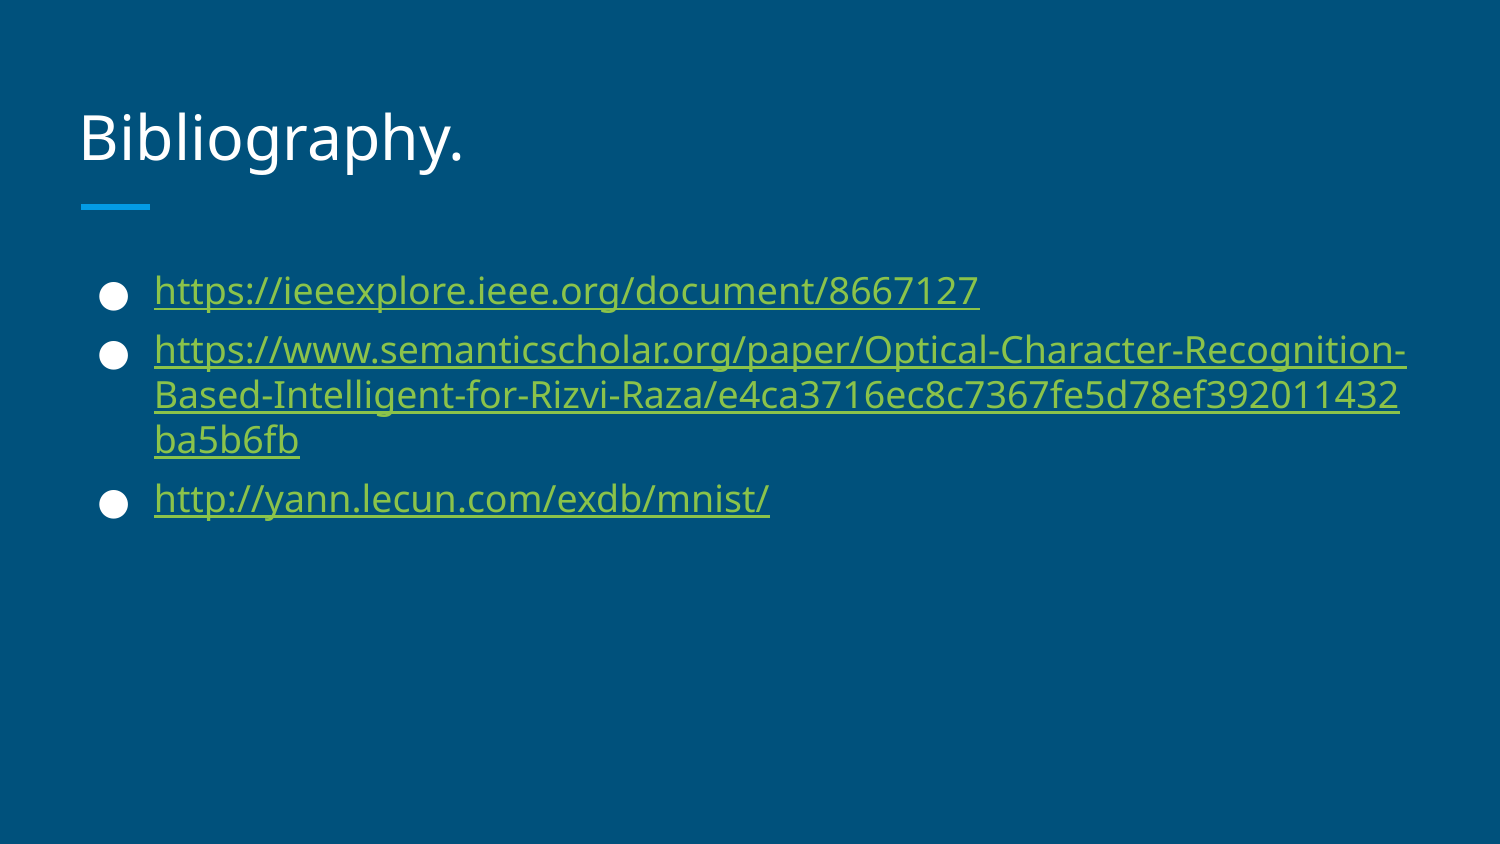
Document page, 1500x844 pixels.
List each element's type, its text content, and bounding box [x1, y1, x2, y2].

list https://ieeexplore.ieee.org/document/8667127 https://www.semanticscholar.org/paper/Optical-Character-Recognition-Based-Intelligent-for-Rizvi-Raza/e4ca3716ec8c7367fe5d78ef392011432ba5b6fb http://yann.lecun.com/exdb/mnist/ [63, 244, 1437, 750]
title Bibliography. [63, 75, 1437, 188]
